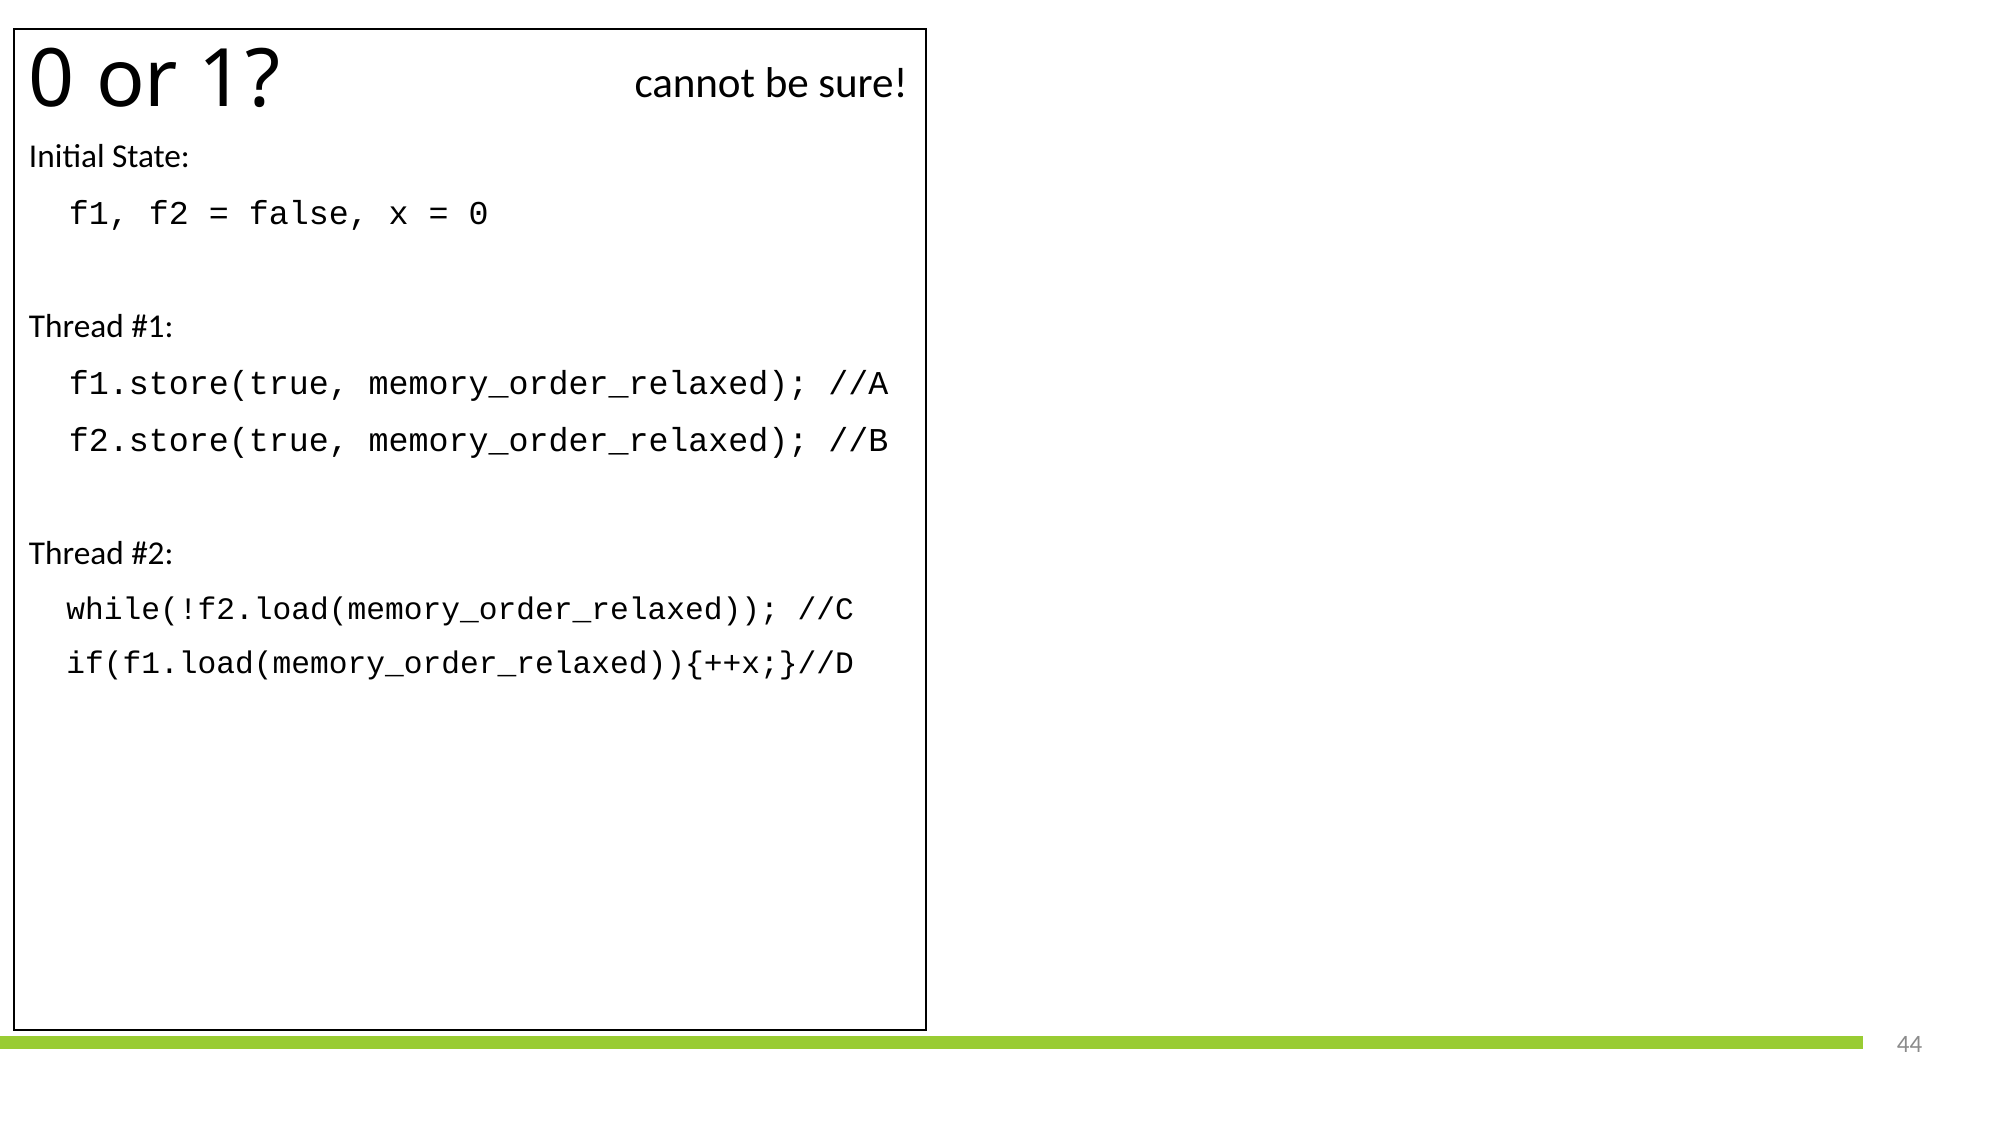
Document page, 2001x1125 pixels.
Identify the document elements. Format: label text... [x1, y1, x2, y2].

slide_number 44 [1487, 1012, 1938, 1073]
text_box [13, 29, 927, 1031]
picture [0, 1030, 1487, 1056]
